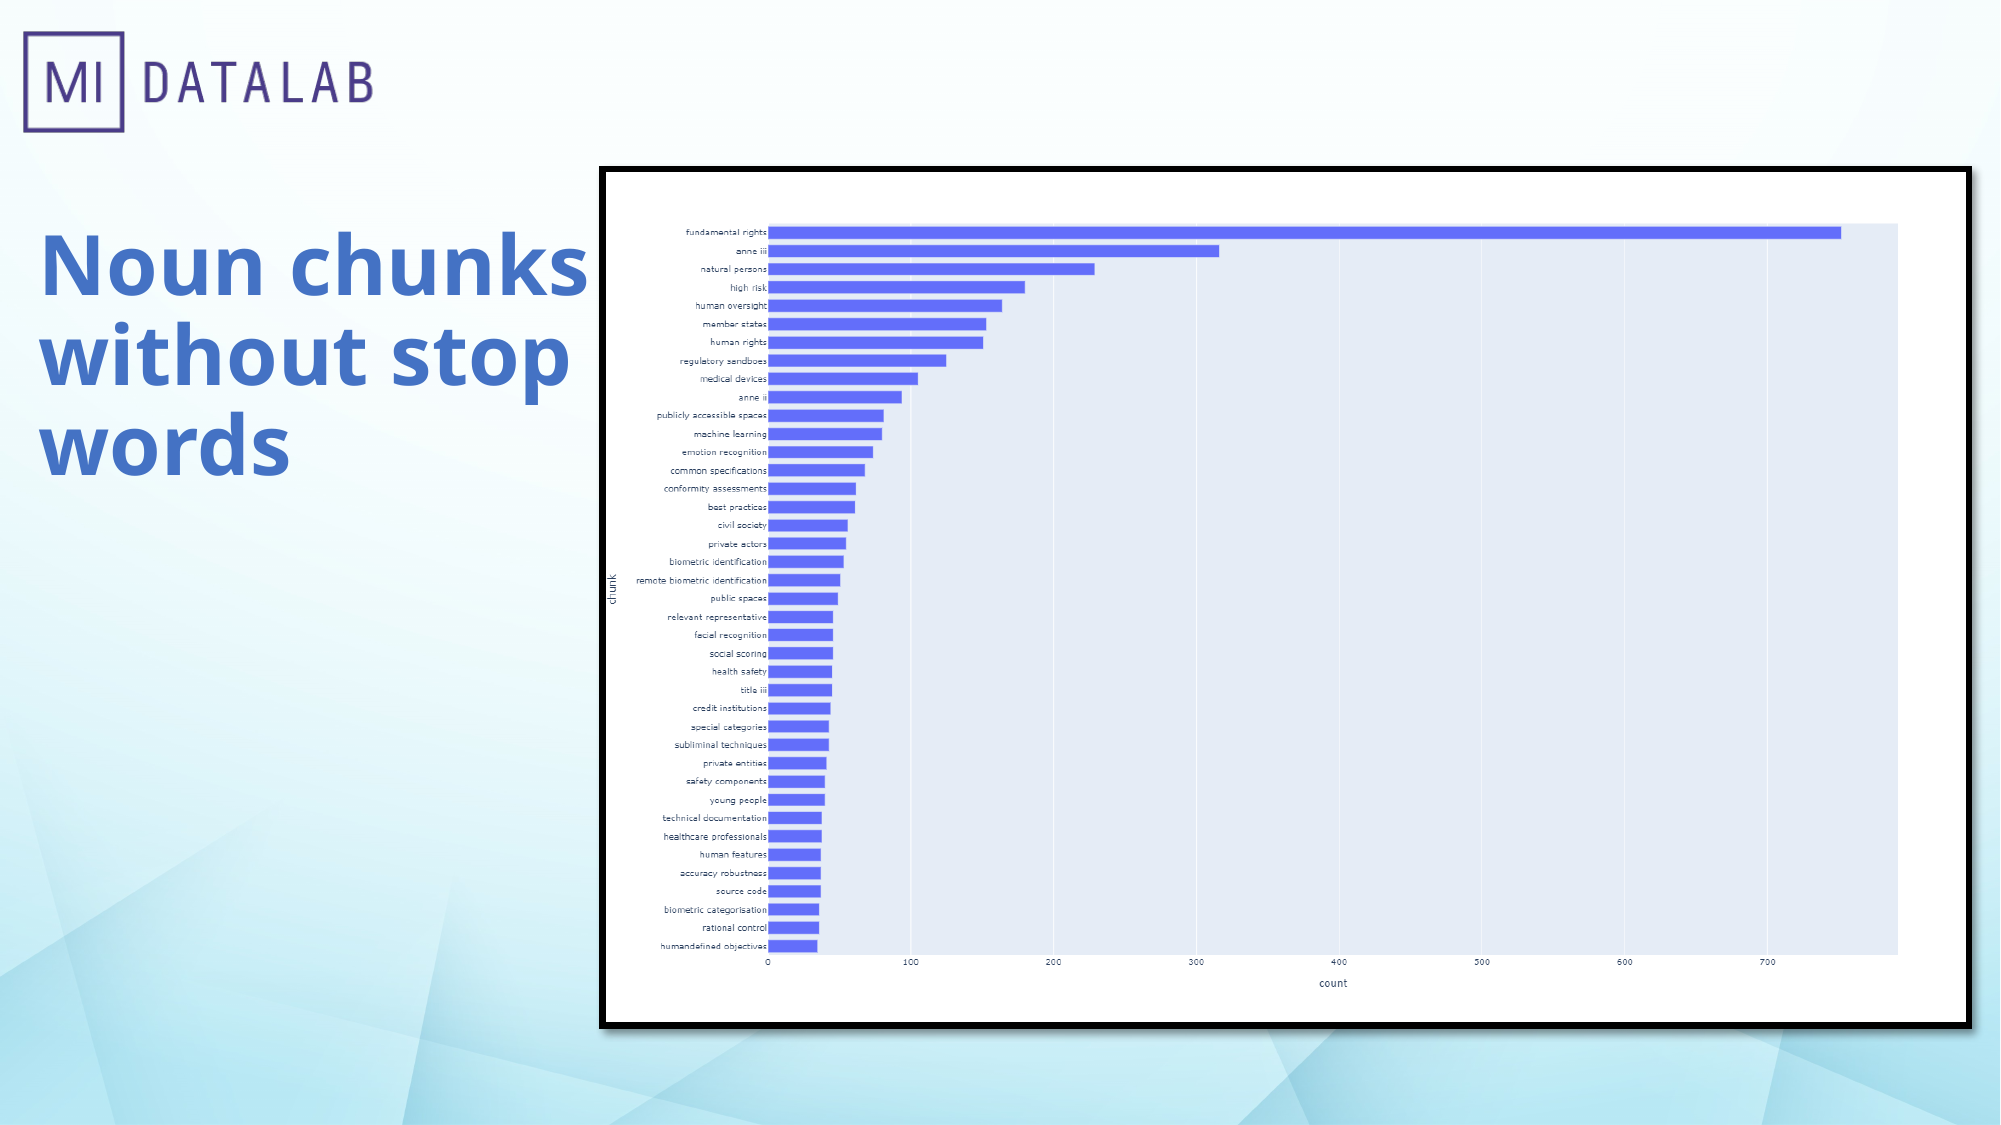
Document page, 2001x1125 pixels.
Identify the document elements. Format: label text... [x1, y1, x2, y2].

picture [0, 0, 2001, 1125]
title Noun chunks without stop words [23, 172, 598, 545]
